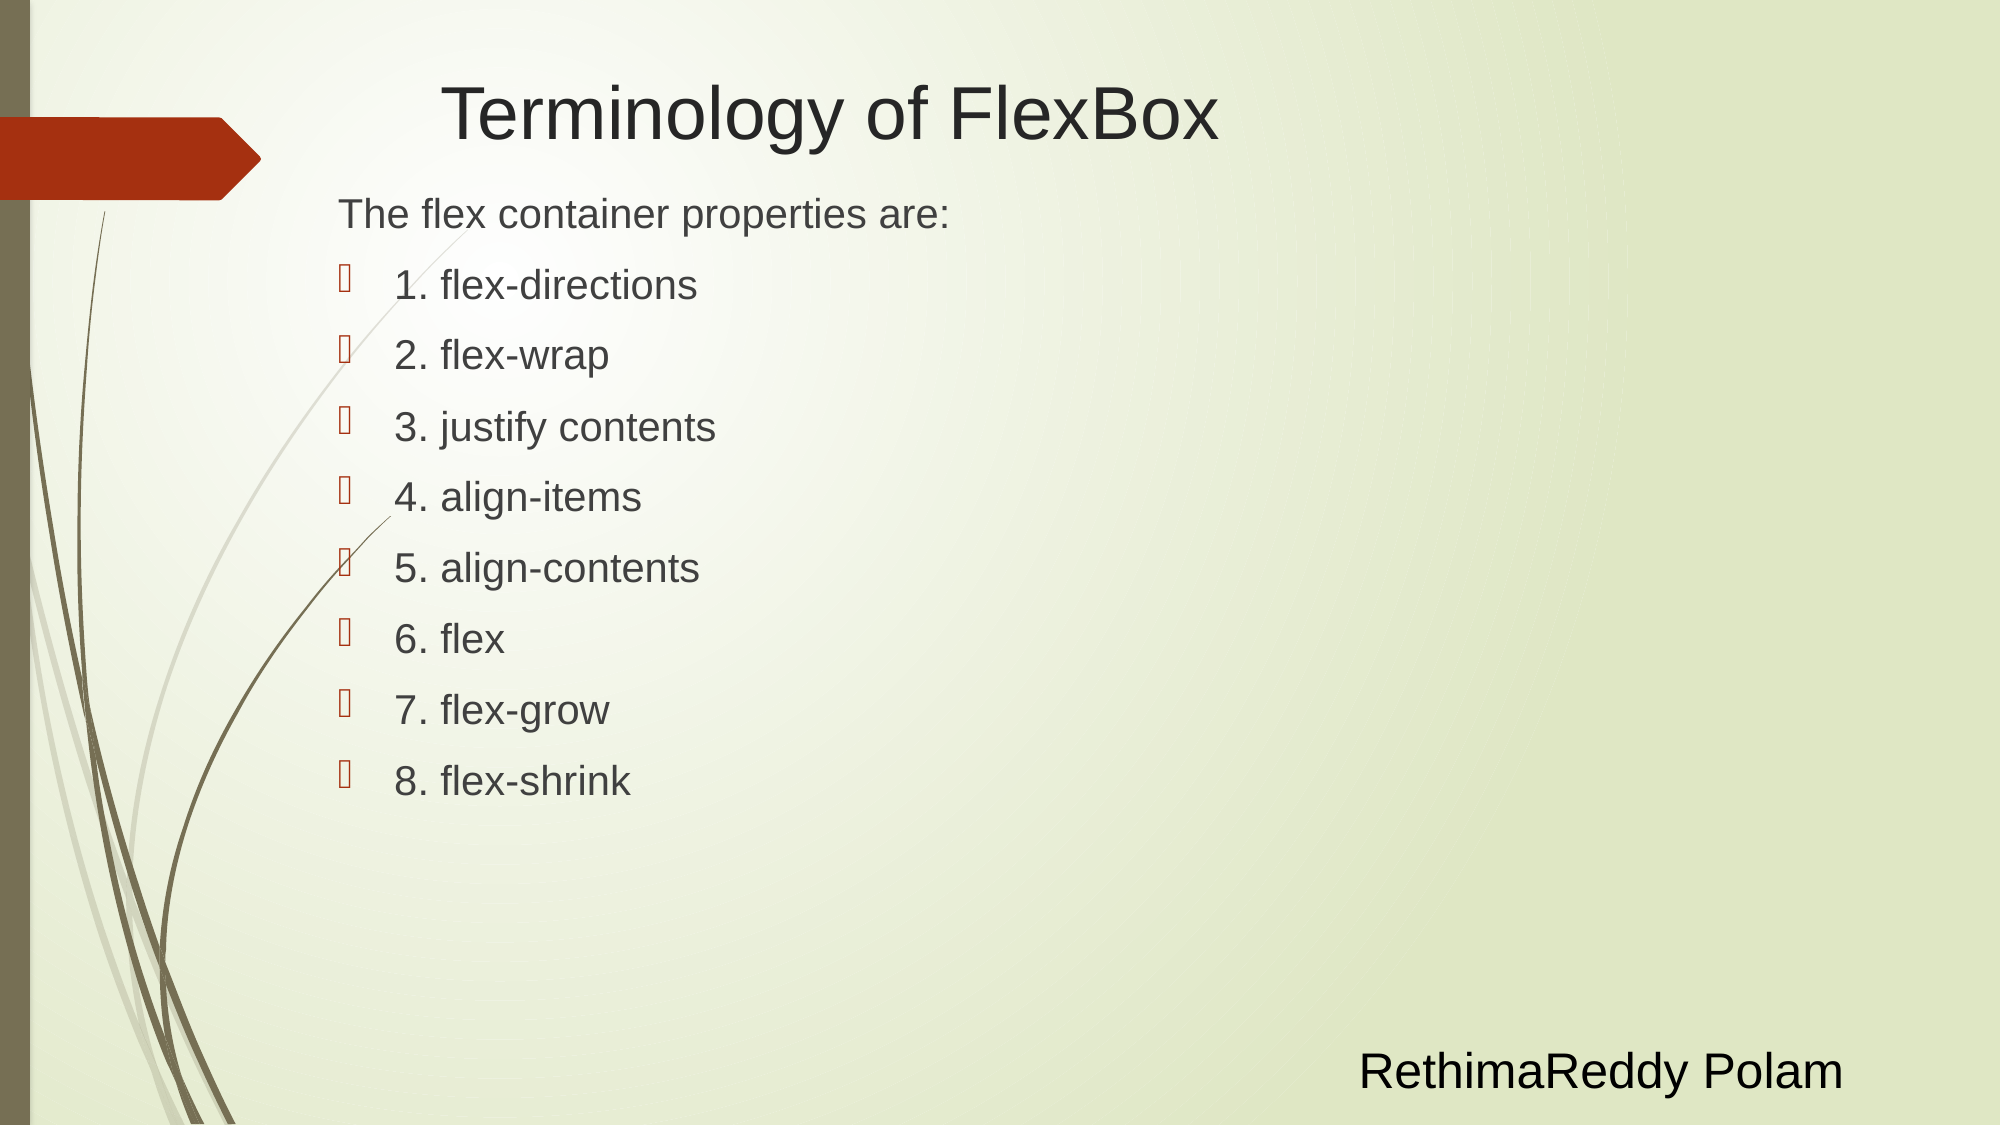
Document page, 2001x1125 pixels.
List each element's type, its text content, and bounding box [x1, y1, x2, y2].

text_box RethimaReddy Polam [1343, 1031, 2000, 1106]
title Terminology of FlexBox [425, 56, 1888, 179]
list The flex container properties are: 1. flex-directions 2. flex-wrap 3. justify contents 4. align-items 5. align-contents 6. flex 7. flex-grow 8. flex-shrink [322, 179, 1888, 1075]
